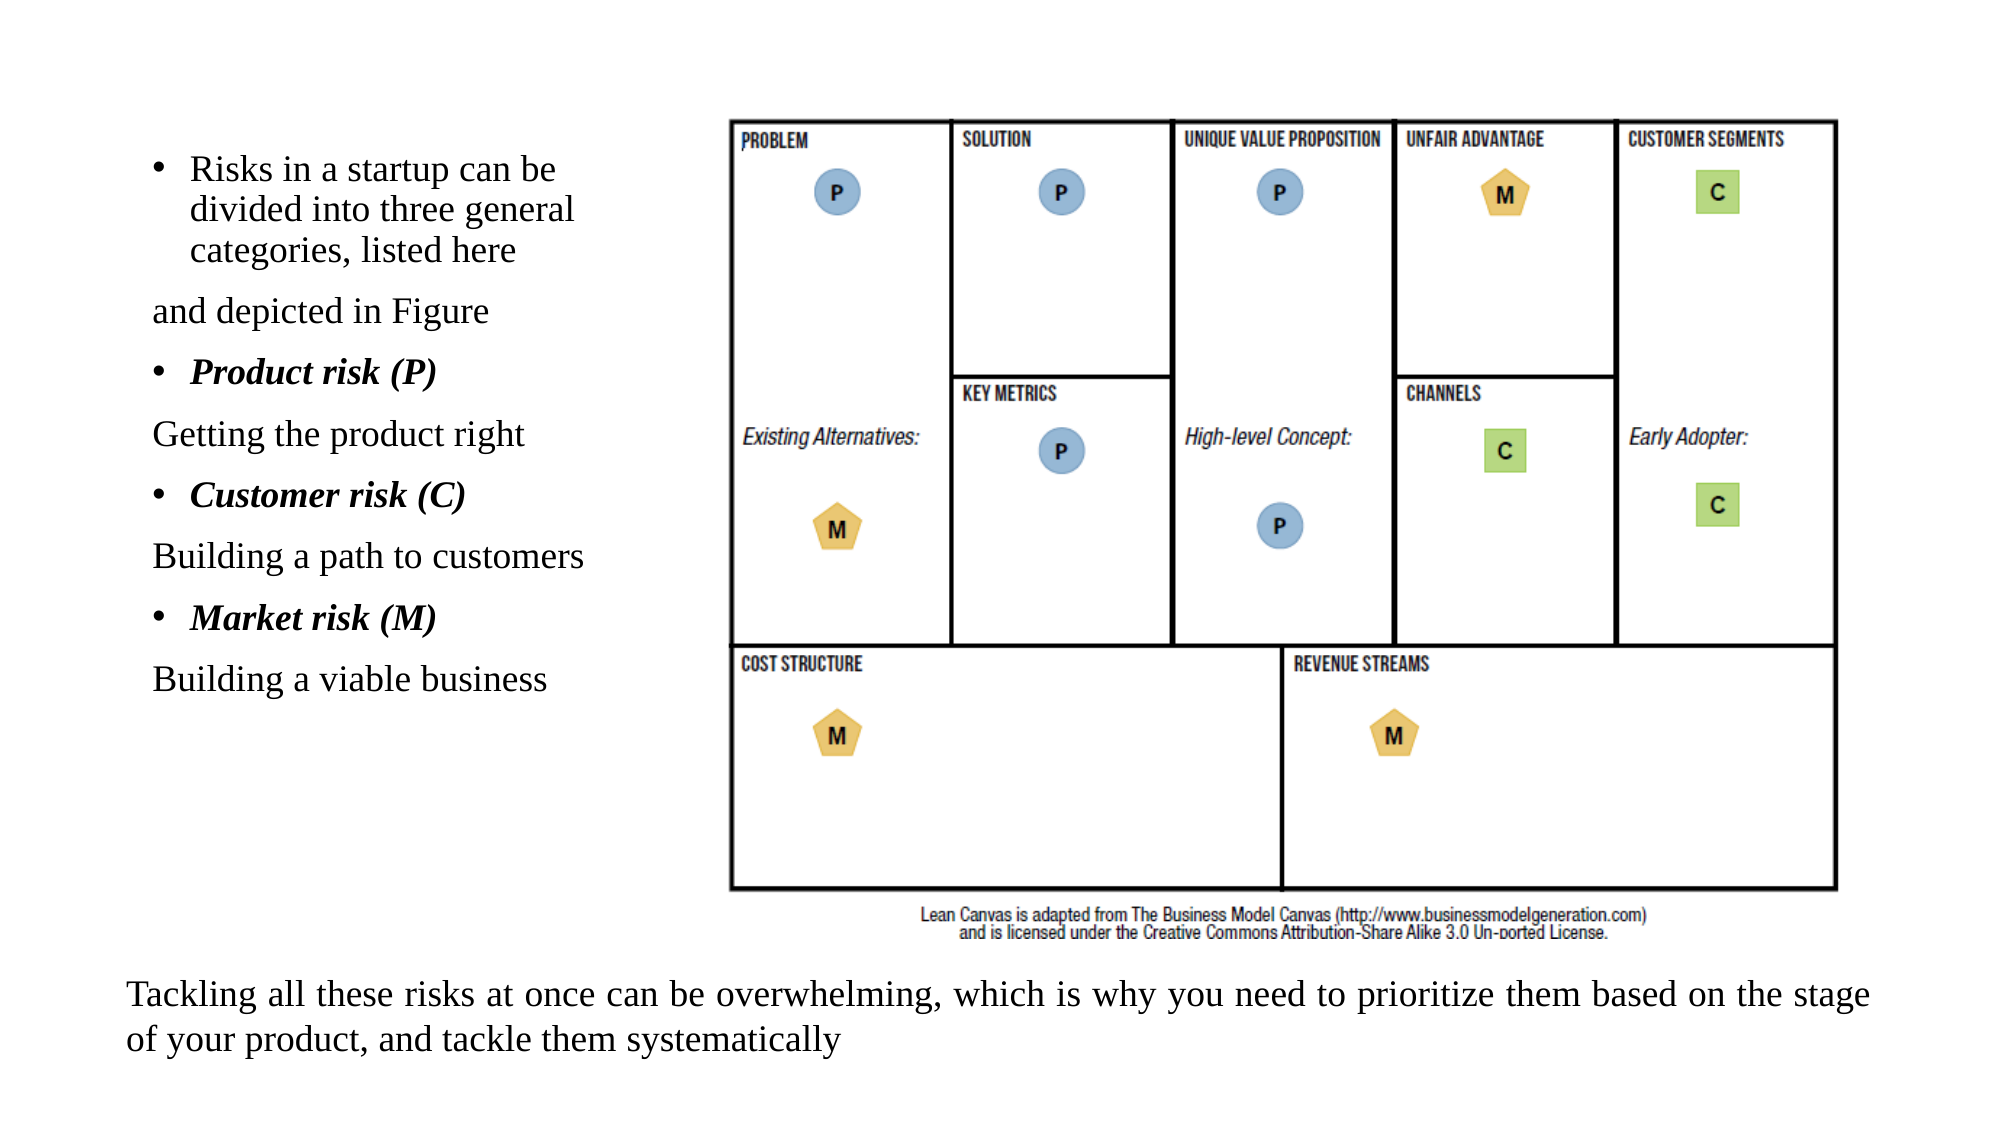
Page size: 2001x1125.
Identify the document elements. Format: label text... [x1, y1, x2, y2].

picture [716, 103, 1863, 940]
list Risks in a startup can be divided into three general categories, listed here and depicted in Figure Product risk (P) Getting the product right Customer risk (C) Building a path to customers Market risk (M) Building a viable business [137, 141, 613, 733]
text_box Tackling all these risks at once can be overwhelming, which is why you need to prioritize them based on the stage of your product, and tackle them systematically [111, 961, 1889, 1066]
